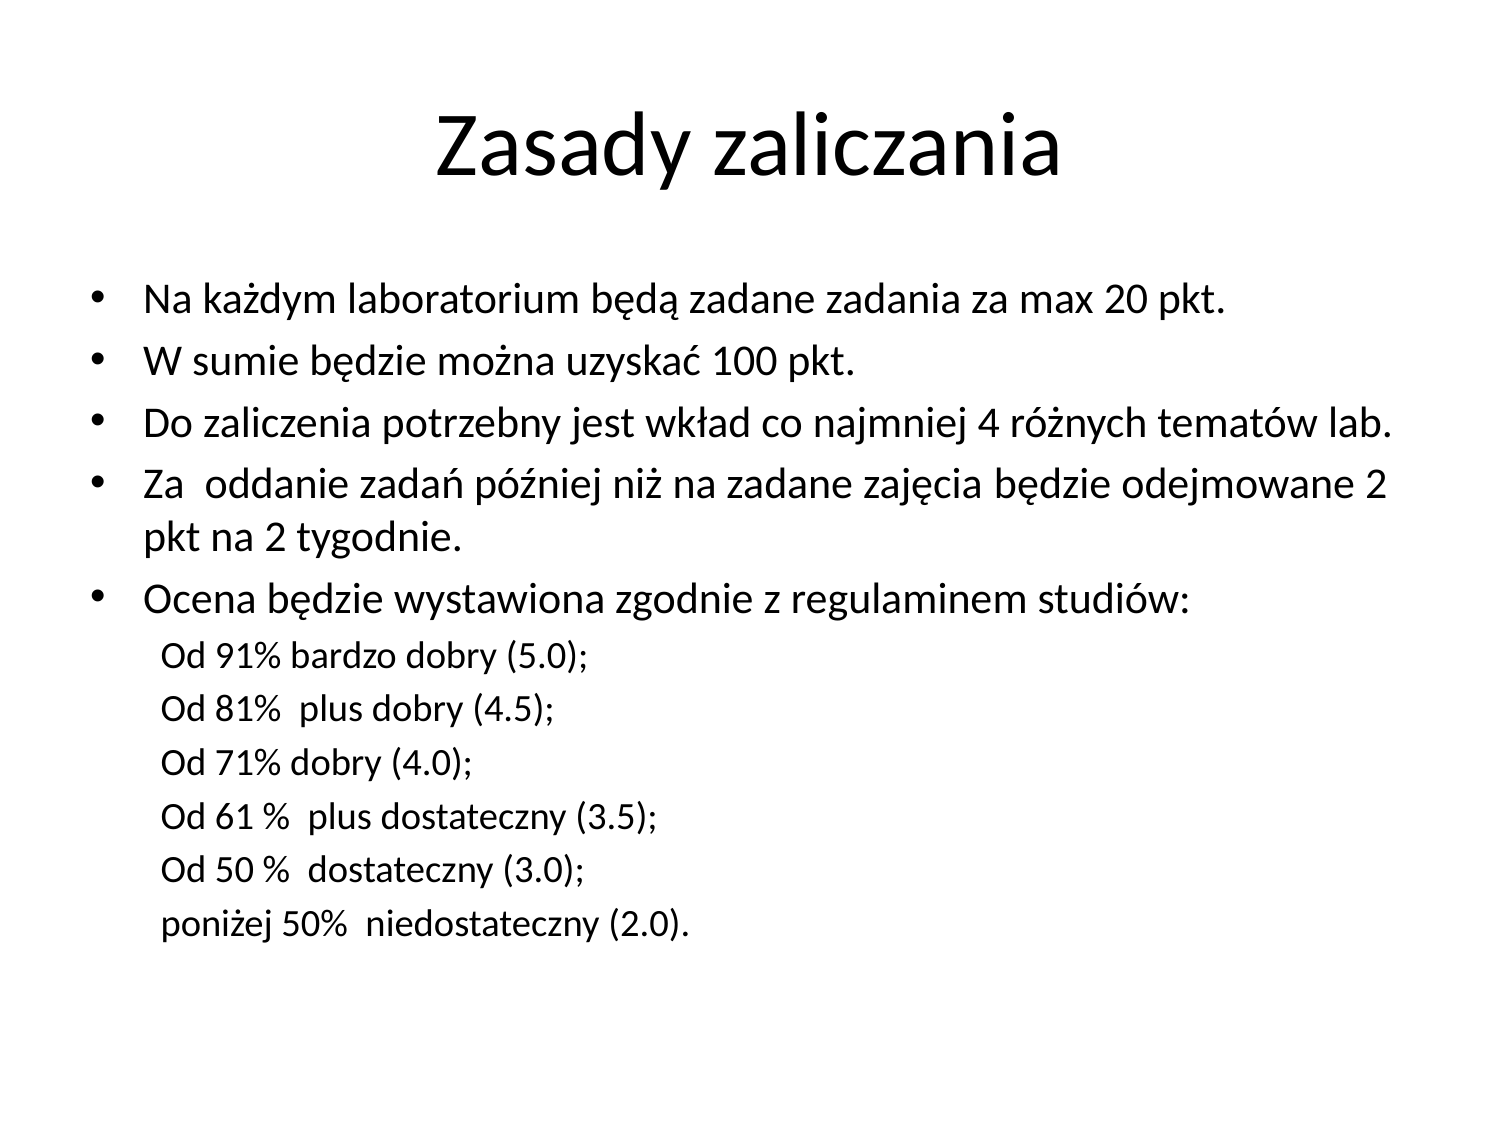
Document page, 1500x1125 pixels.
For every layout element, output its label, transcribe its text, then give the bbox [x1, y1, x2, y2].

list Na każdym laboratorium będą zadane zadania za max 20 pkt. W sumie będzie można uzyskać 100 pkt. Do zaliczenia potrzebny jest wkład co najmniej 4 różnych tematów lab. Za oddanie zadań później niż na zadane zajęcia będzie odejmowane 2 pkt na 2 tygodnie. Ocena będzie wystawiona zgodnie z regulaminem studiów: Od 91% bardzo dobry (5.0); Od 81% plus dobry (4.5); Od 71% dobry (4.0); Od 61 % plus dostateczny (3.5); Od 50 % dostateczny (3.0); poniżej 50% niedostateczny (2.0). [75, 262, 1425, 1005]
title Zasady zaliczania [75, 45, 1425, 233]
